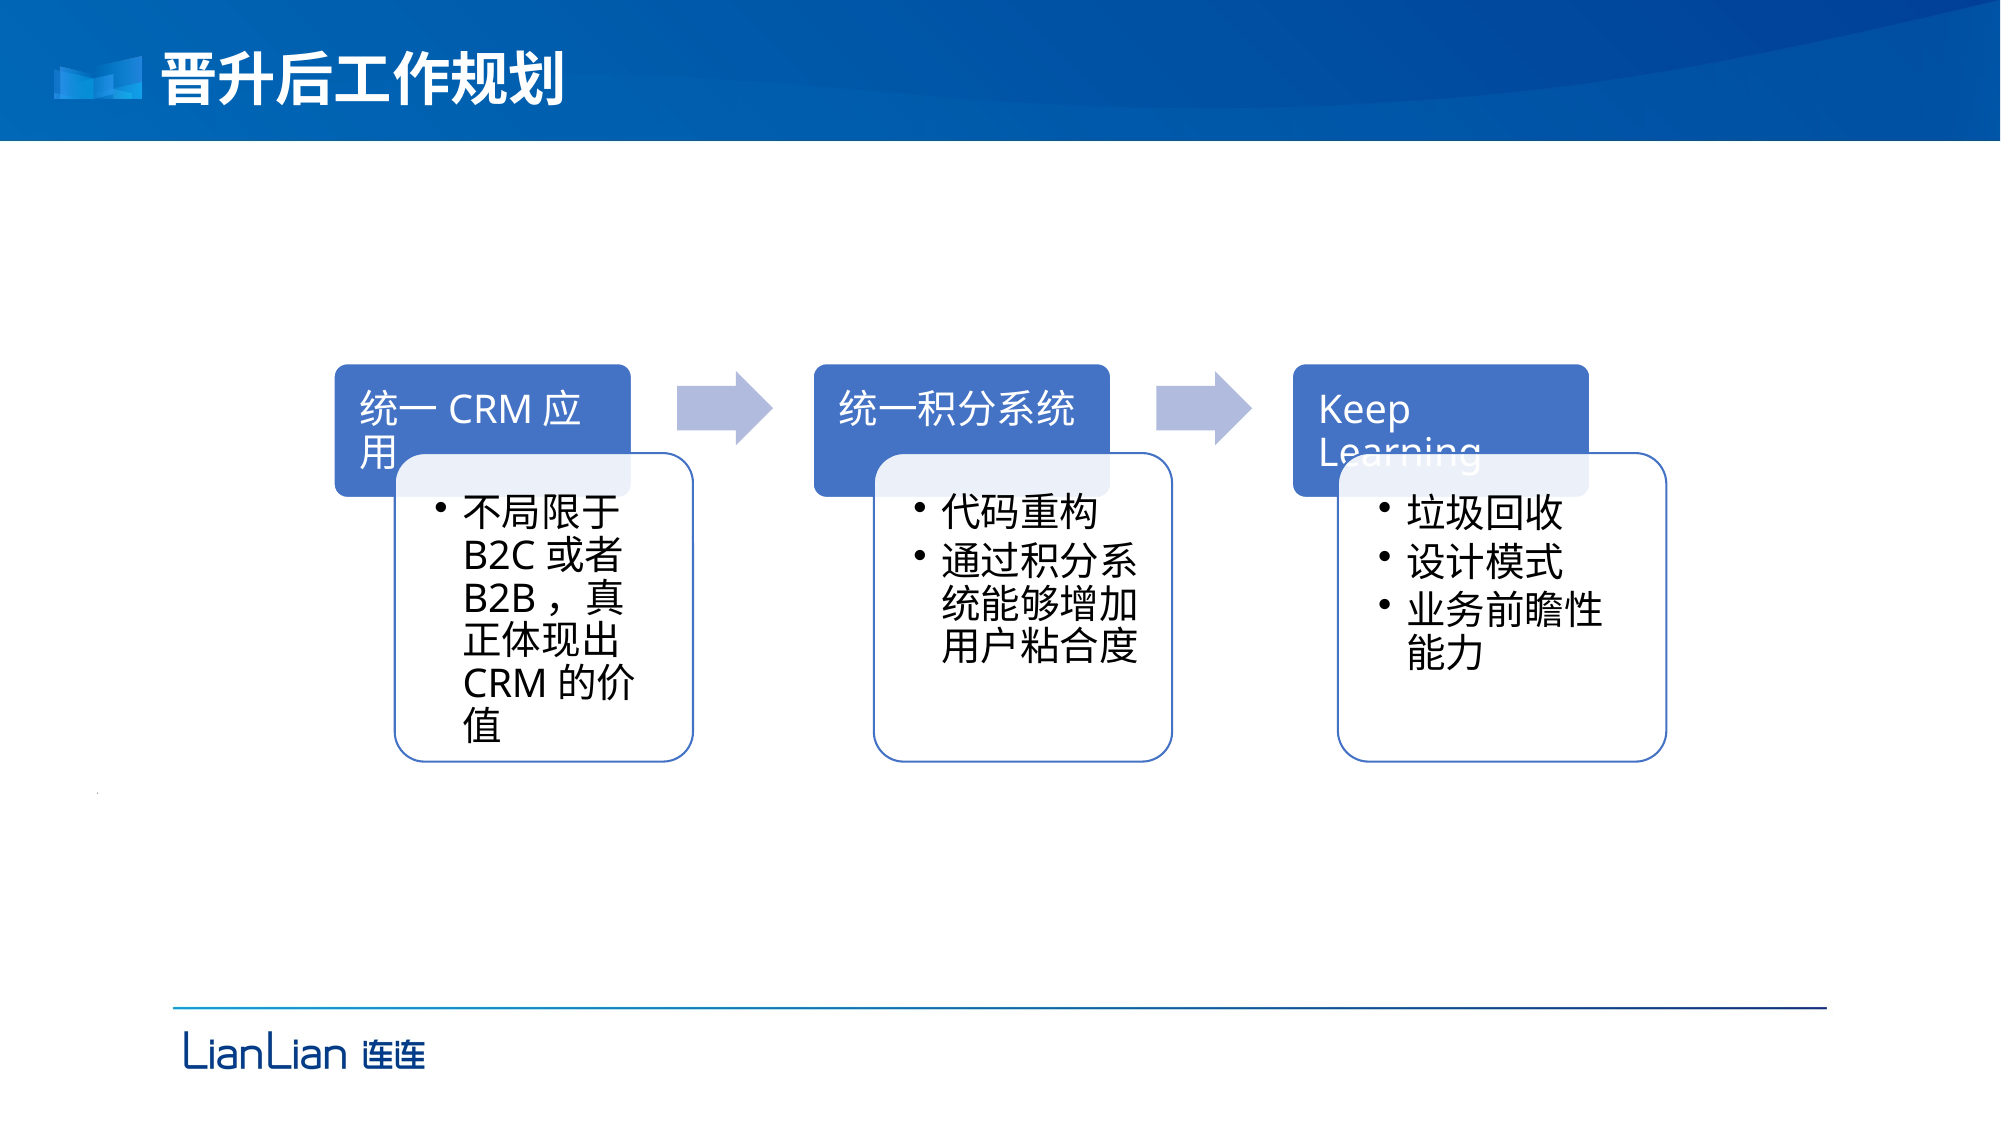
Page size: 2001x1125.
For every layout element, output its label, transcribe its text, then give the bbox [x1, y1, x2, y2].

picture [0, 0, 2001, 1125]
text_box 晋升后工作规划 [144, 34, 582, 120]
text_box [333, 117, 1667, 1007]
